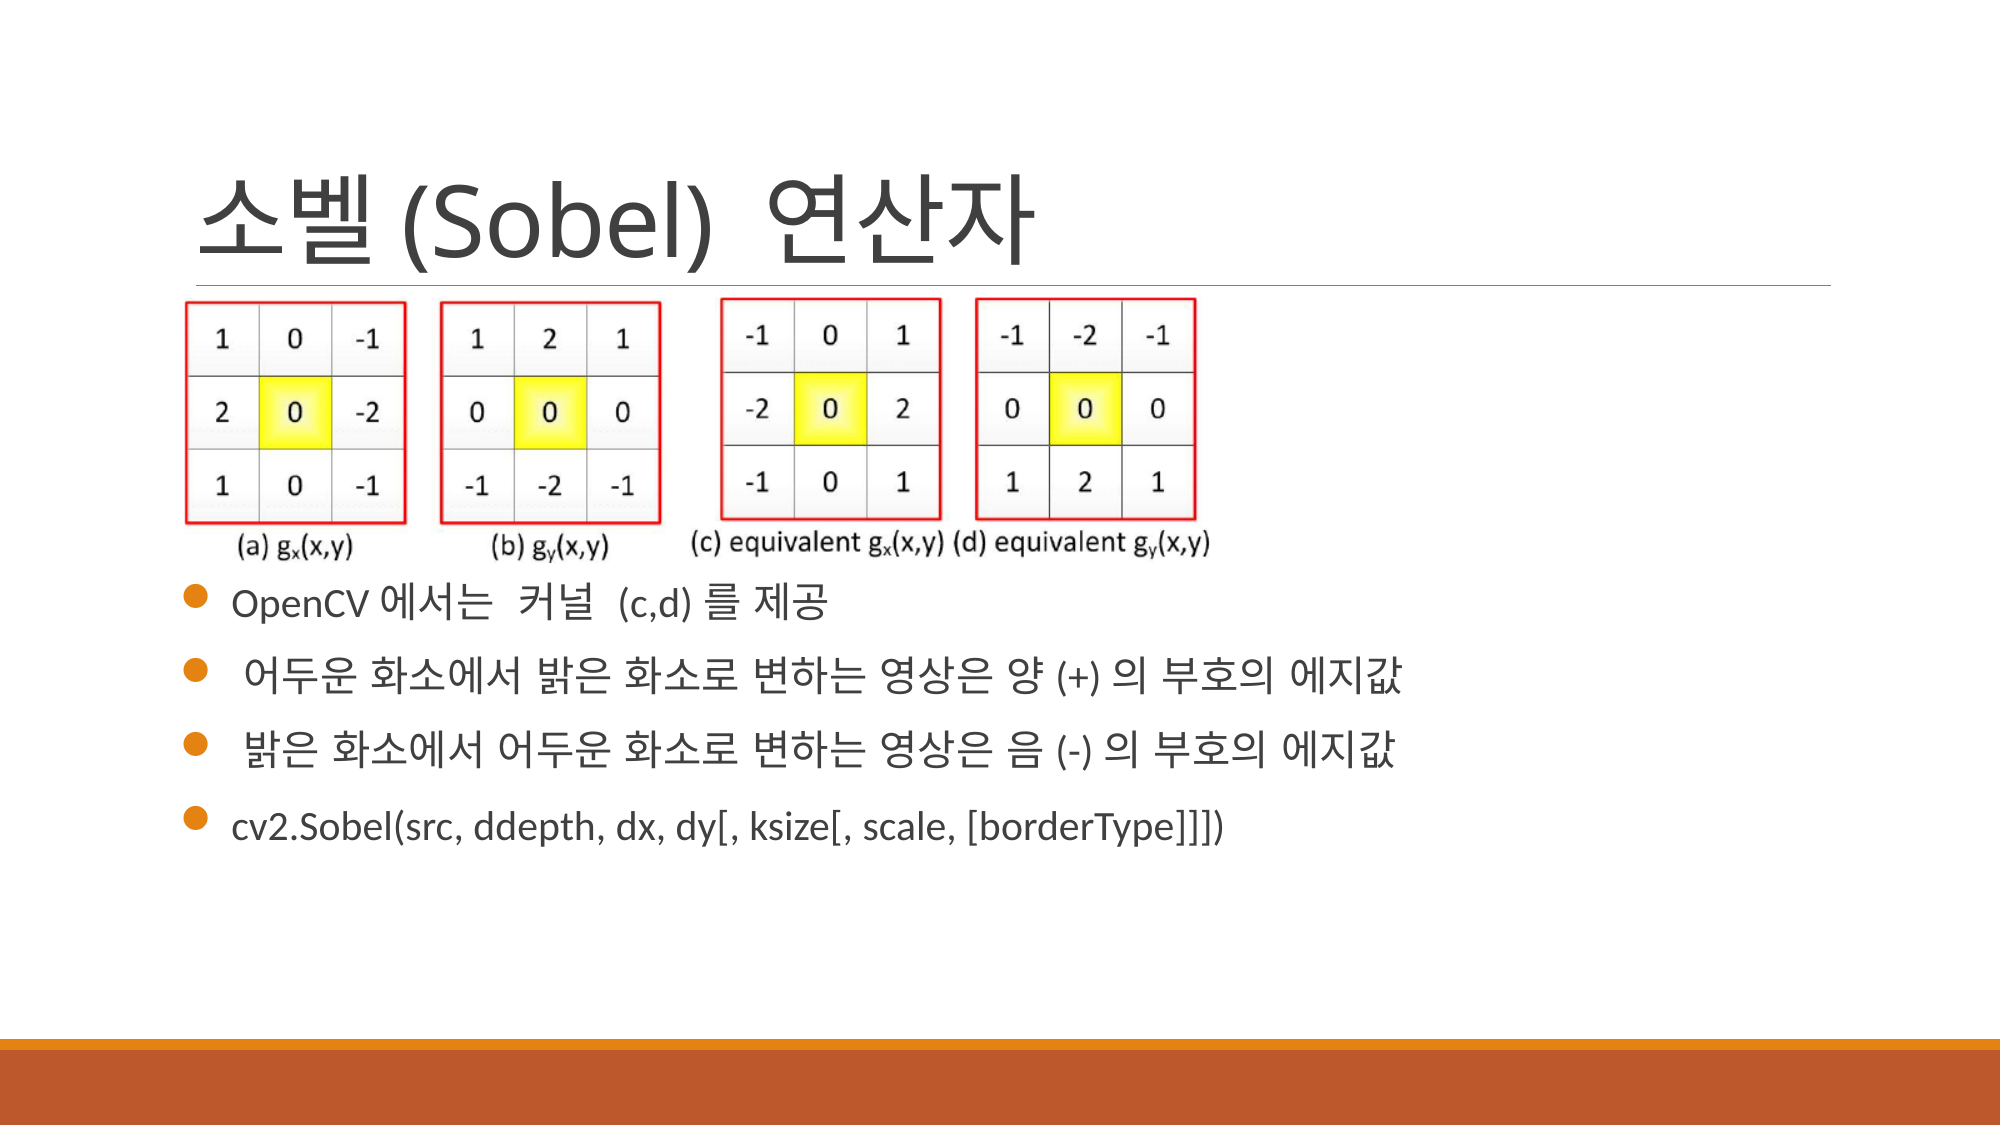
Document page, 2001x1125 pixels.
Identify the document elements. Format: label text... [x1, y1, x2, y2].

list OpenCV에서는 커널 (c,d)를 제공 어두운 화소에서 밝은 화소로 변하는 영상은 양(+)의 부호의 에지값 밝은 화소에서 어두운 화소로 변하는 영상은 음(-)의 부호의 에지값 cv2.Sobel(src, ddepth, dx, dy[, ksize[, scale, [borderType]]]) [180, 574, 1830, 975]
title 소벨(Sobel) 연산자 [180, 47, 1830, 285]
picture [179, 294, 1215, 563]
